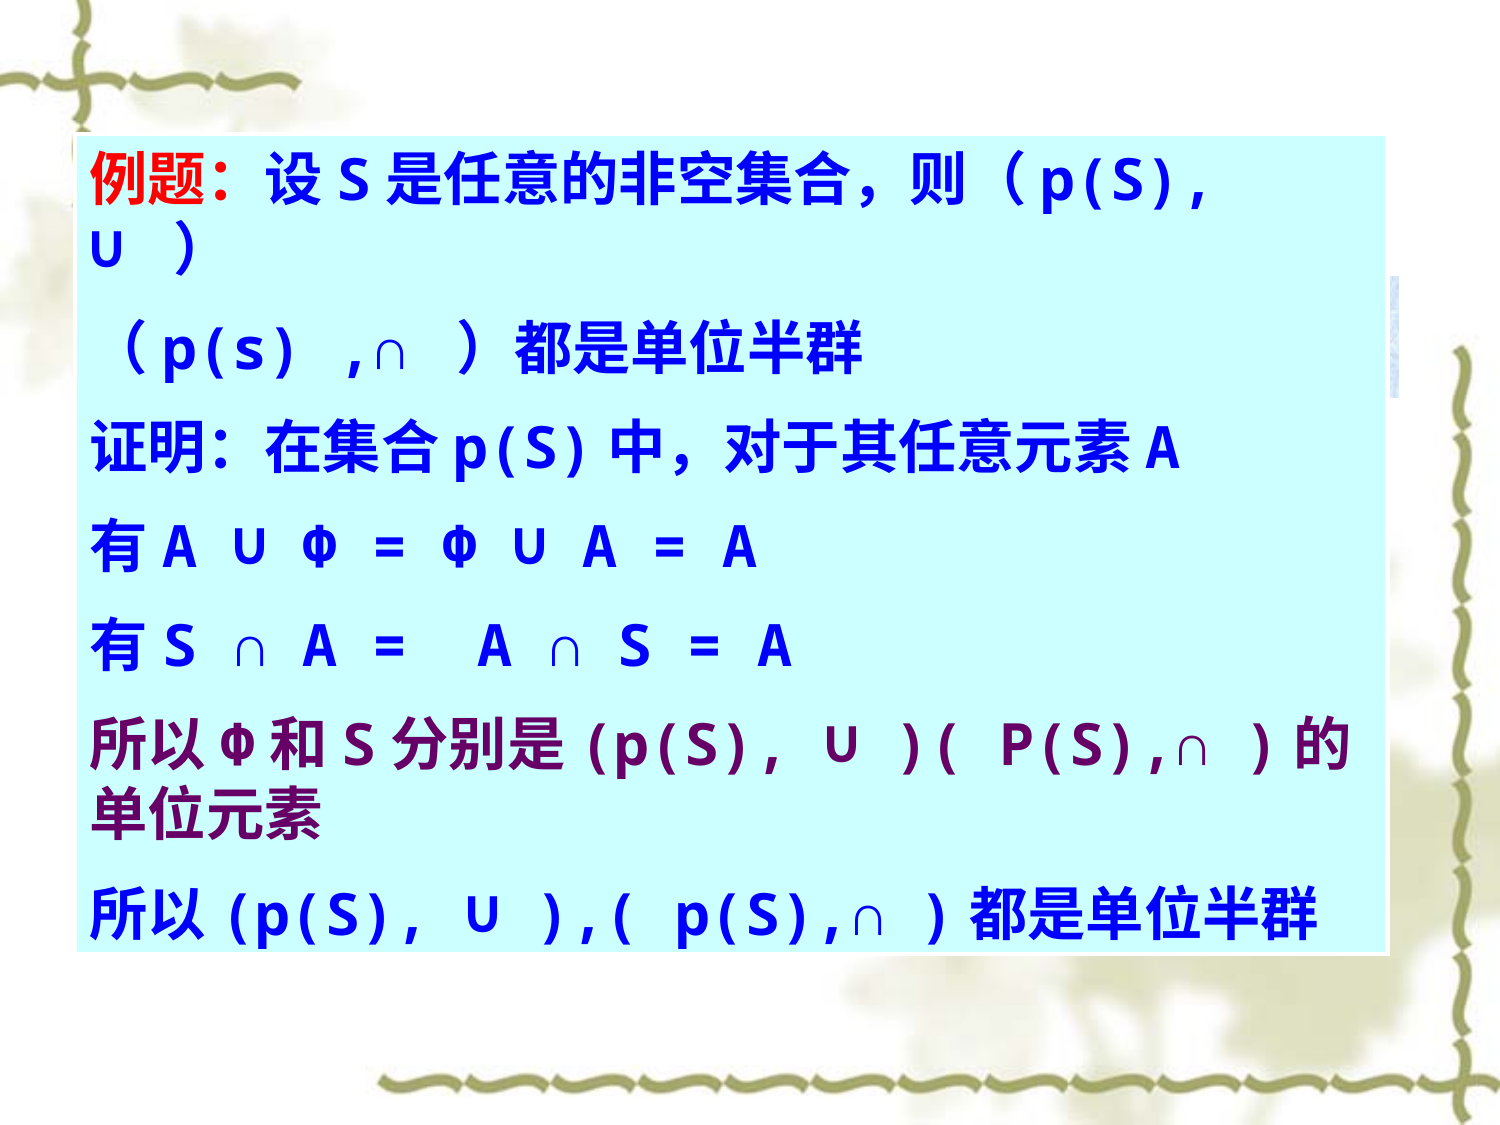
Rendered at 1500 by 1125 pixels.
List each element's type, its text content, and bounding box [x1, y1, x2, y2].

picture [0, 0, 1500, 1125]
text_box 所有的半群都是单元半群？ [1388, 274, 1400, 400]
text_box 例题：设S是任意的非空集合，则（p(S), ∪ ） （p(s) ,∩ ）都是单位半群 证明：在集合p(S)中，对于其任意元素A 有A ∪ Ф = Ф ∪ A = A 有S ∩ A = A ∩ S = A 所以Ф和S分别是(p(S), ∪ )( P(S),∩ )的单位元素 所以(p(S), ∪ ),( p(S),∩ )都是单位半群 [75, 134, 1388, 954]
